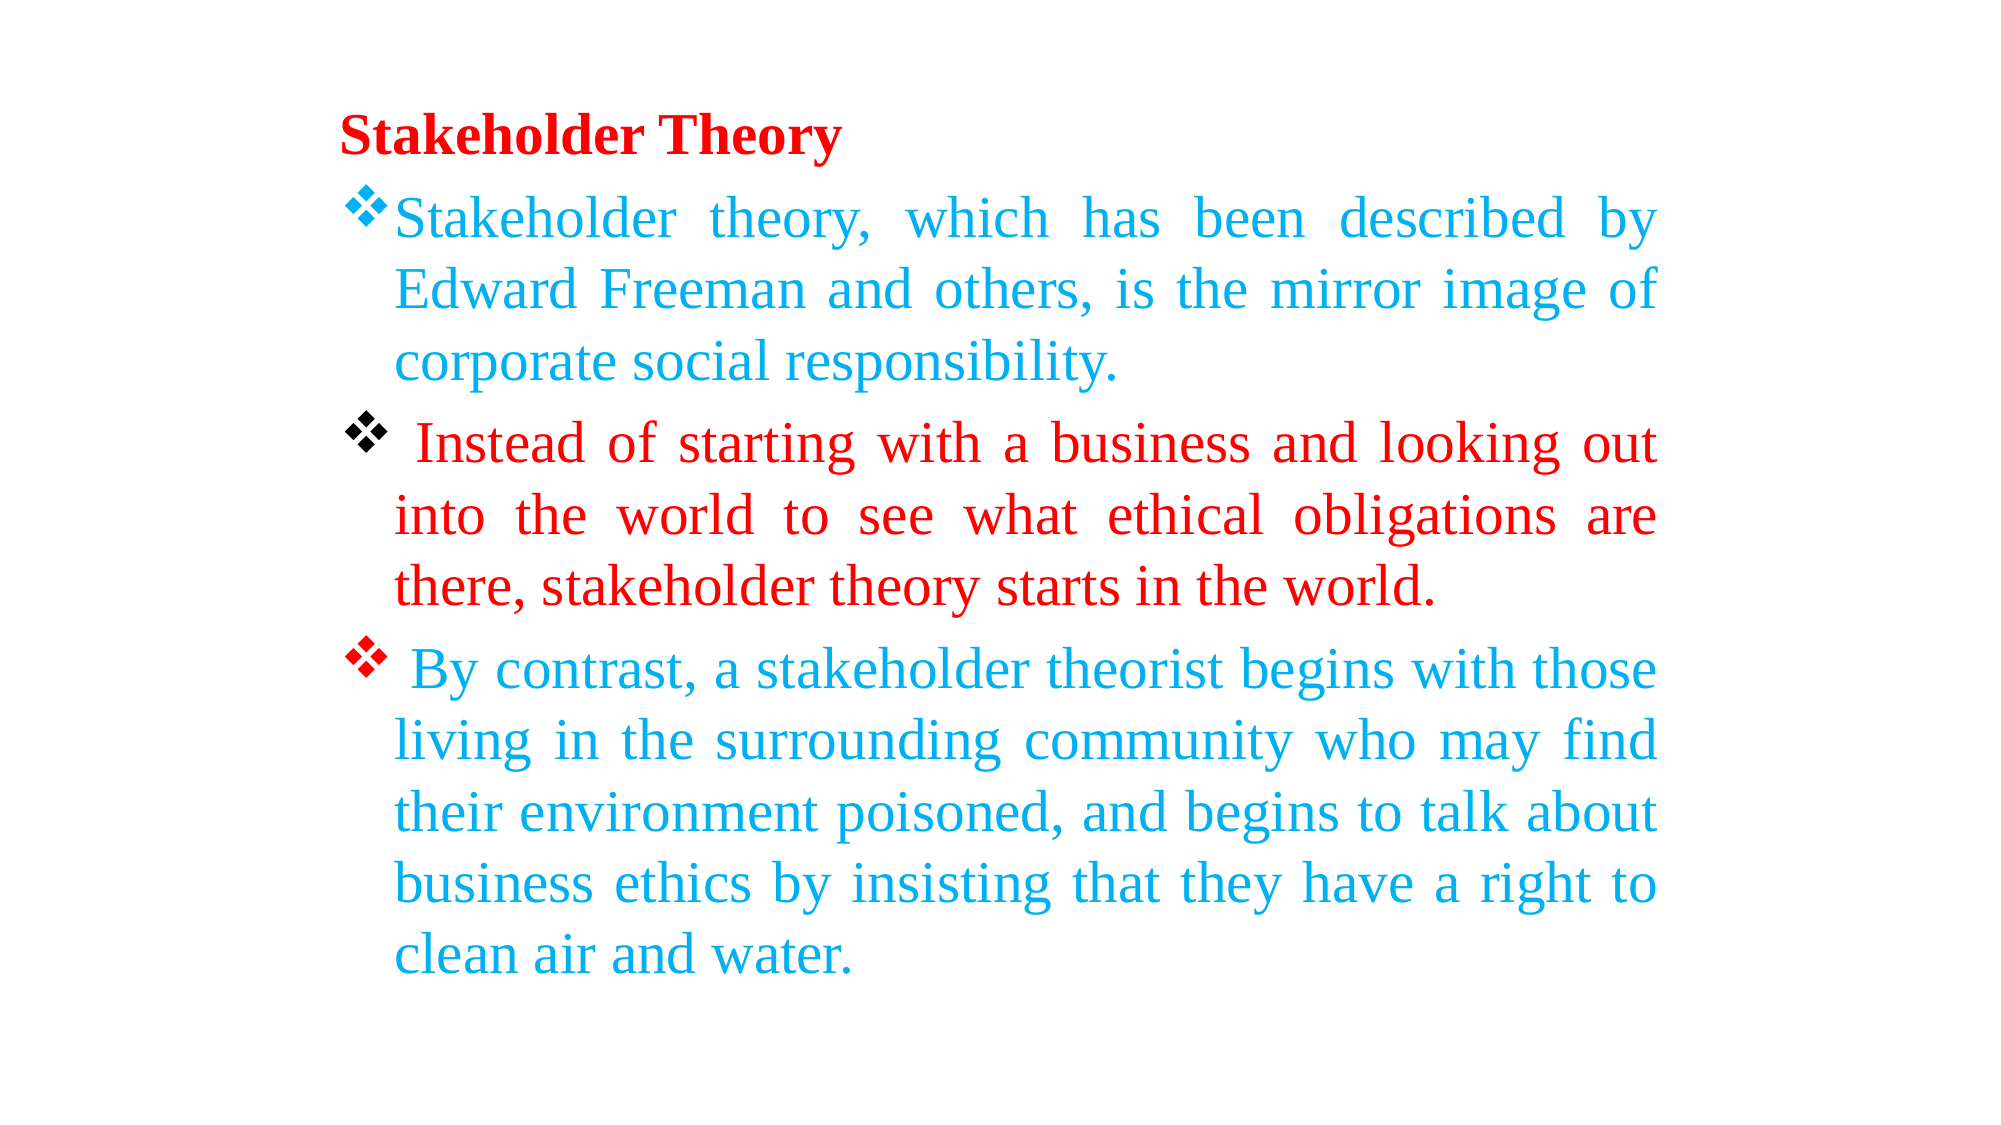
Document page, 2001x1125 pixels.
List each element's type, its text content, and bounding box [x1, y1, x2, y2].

list Stakeholder Theory Stakeholder theory, which has been described by Edward Freeman and others, is the mirror image of corporate social responsibility. Instead of starting with a business and looking out into the world to see what ethical obligations are there, stakeholder theory starts in the world. By contrast, a stakeholder theorist begins with those living in the surrounding community who may find their environment poisoned, and begins to talk about business ethics by insisting that they have a right to clean air and water. [324, 87, 1675, 1005]
